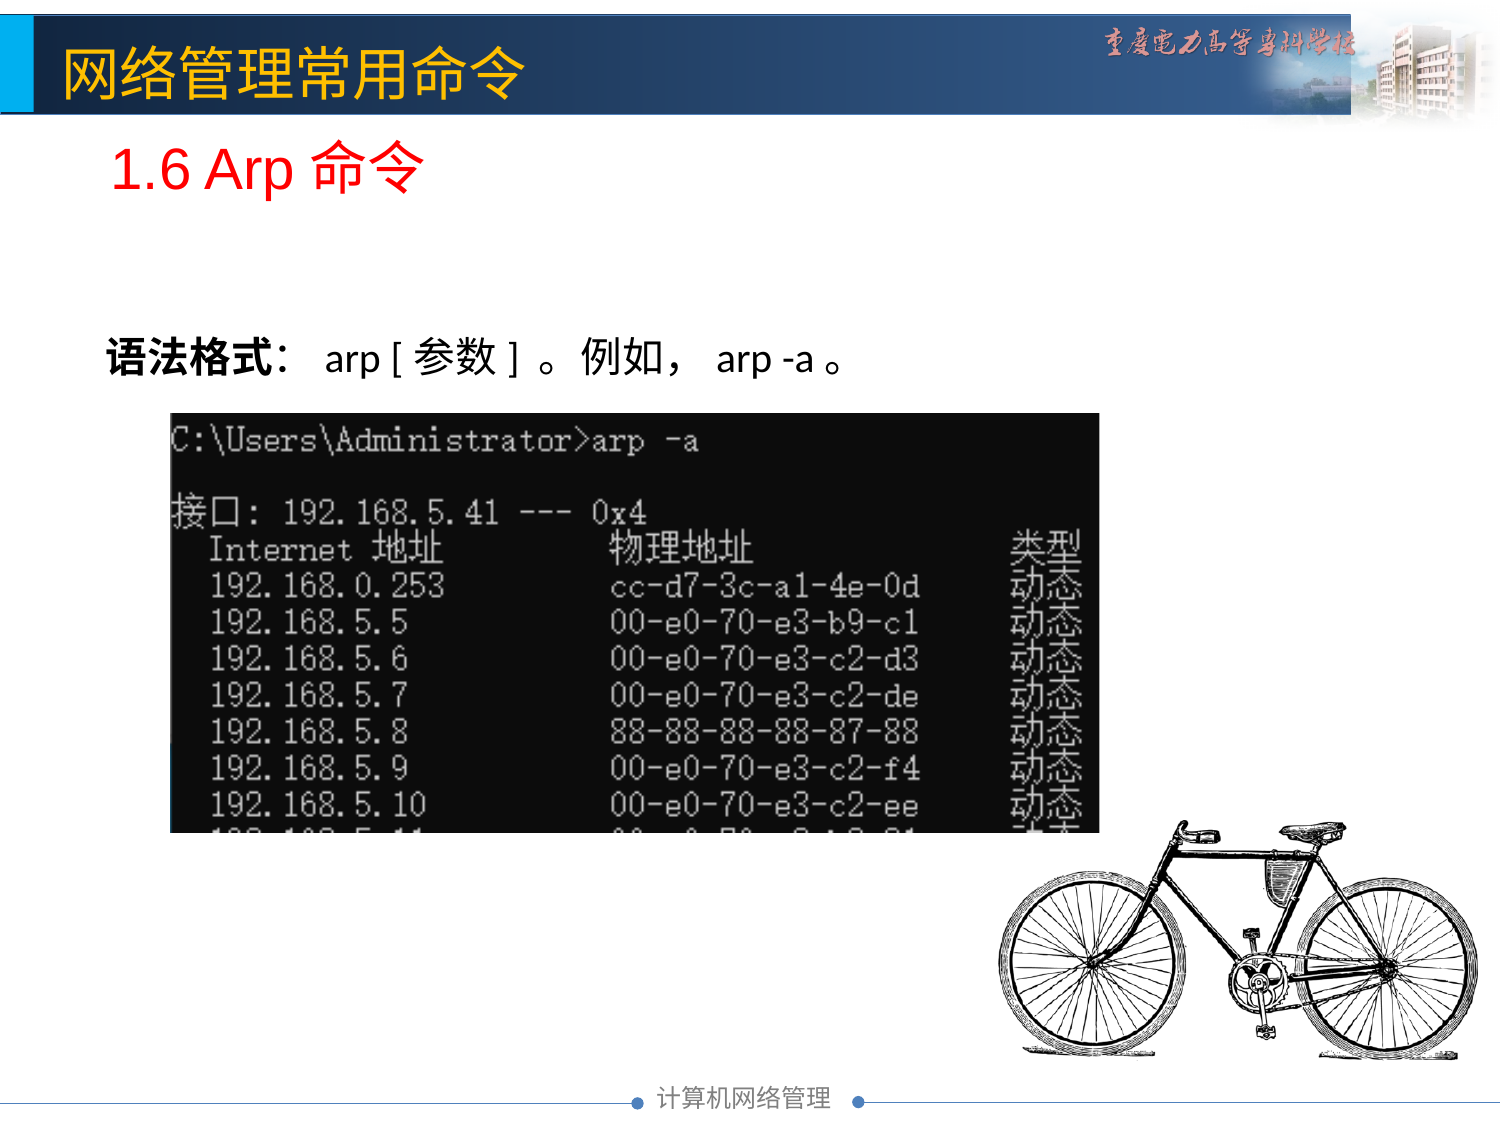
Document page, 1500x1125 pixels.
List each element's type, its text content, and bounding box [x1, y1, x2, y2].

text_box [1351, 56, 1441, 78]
text_box 1.6 Arp命令 [95, 124, 441, 209]
text_box 语法格式：arp [参数] 。例如，arp -a。 [91, 298, 1274, 389]
picture [1084, 15, 1374, 86]
picture [170, 413, 1478, 1061]
